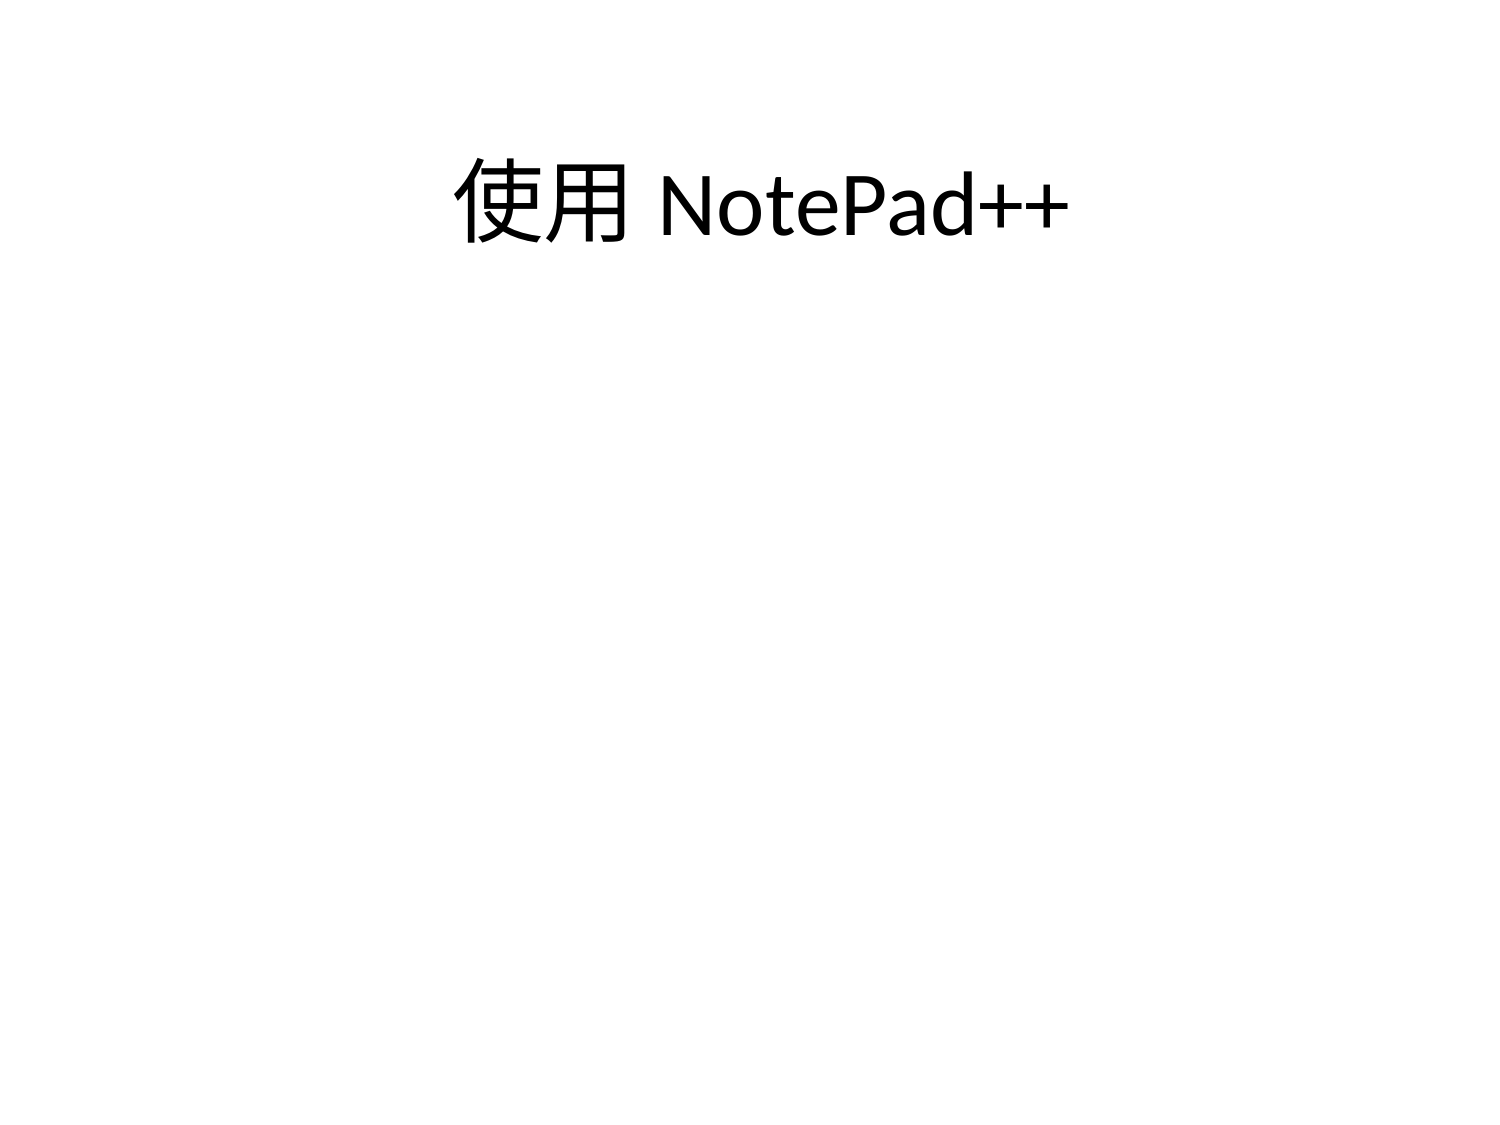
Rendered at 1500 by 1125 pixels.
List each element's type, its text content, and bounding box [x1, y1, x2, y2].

title 使用NotePad++ [123, 78, 1399, 320]
